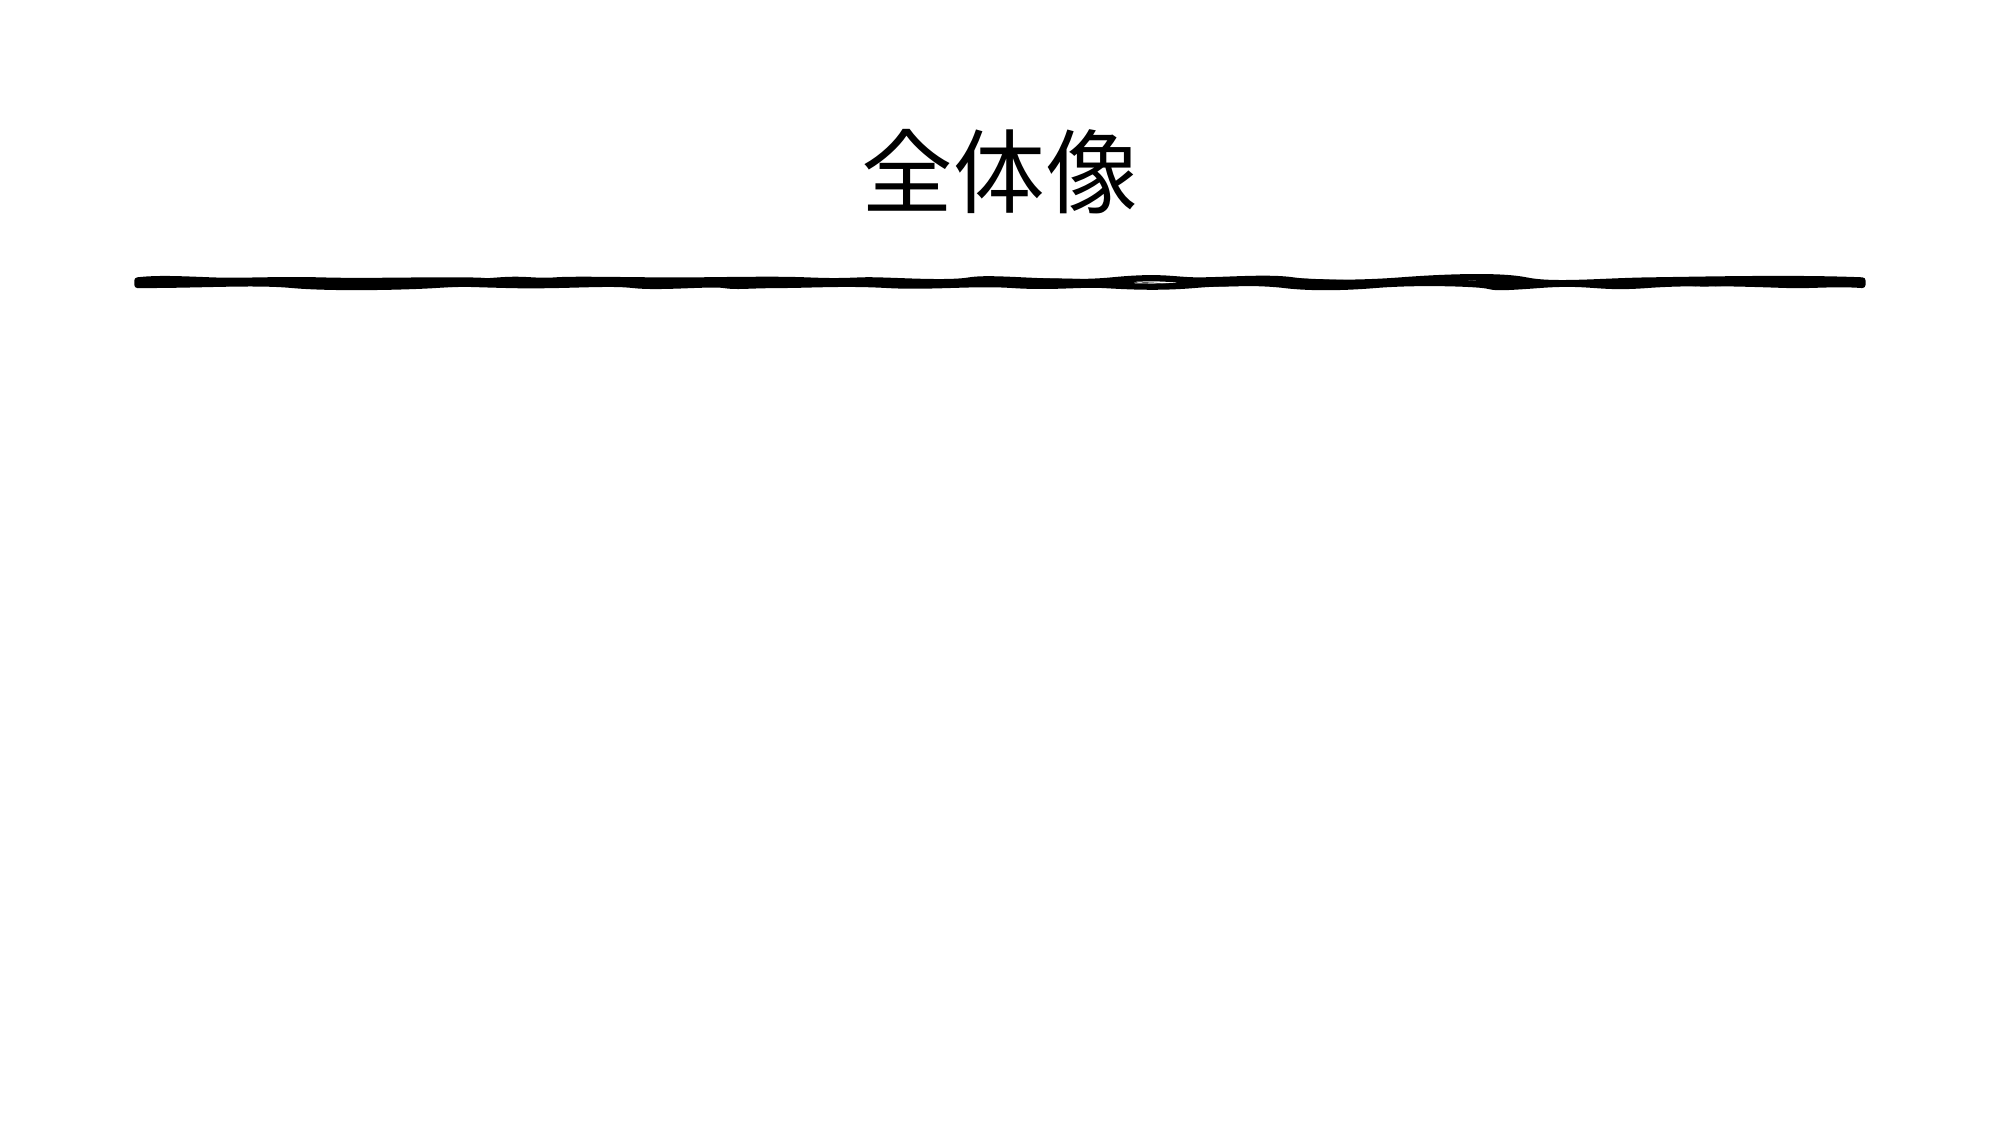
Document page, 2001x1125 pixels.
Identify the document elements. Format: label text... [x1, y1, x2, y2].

title 全体像 [137, 59, 1863, 278]
